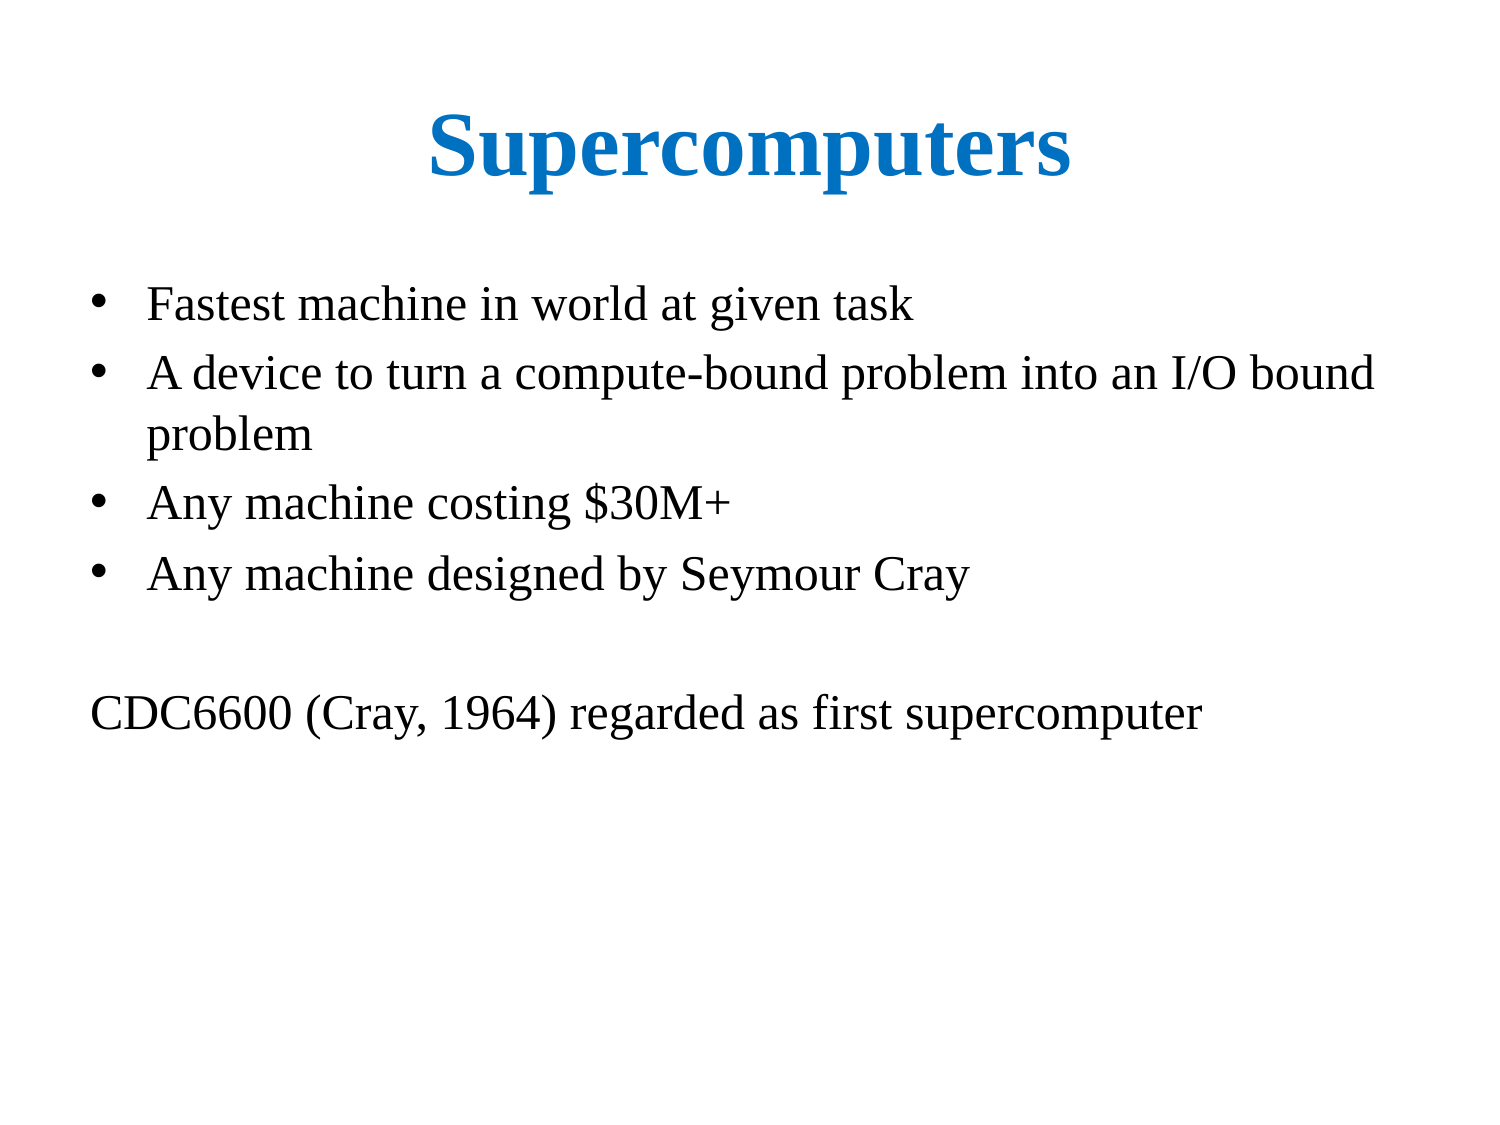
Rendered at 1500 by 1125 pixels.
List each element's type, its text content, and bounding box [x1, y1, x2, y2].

title Supercomputers [75, 45, 1425, 233]
list Fastest machine in world at given task A device to turn a compute-bound problem into an I/O bound problem Any machine costing $30M+ Any machine designed by Seymour Cray CDC6600 (Cray, 1964) regarded as first supercomputer [75, 262, 1425, 1005]
